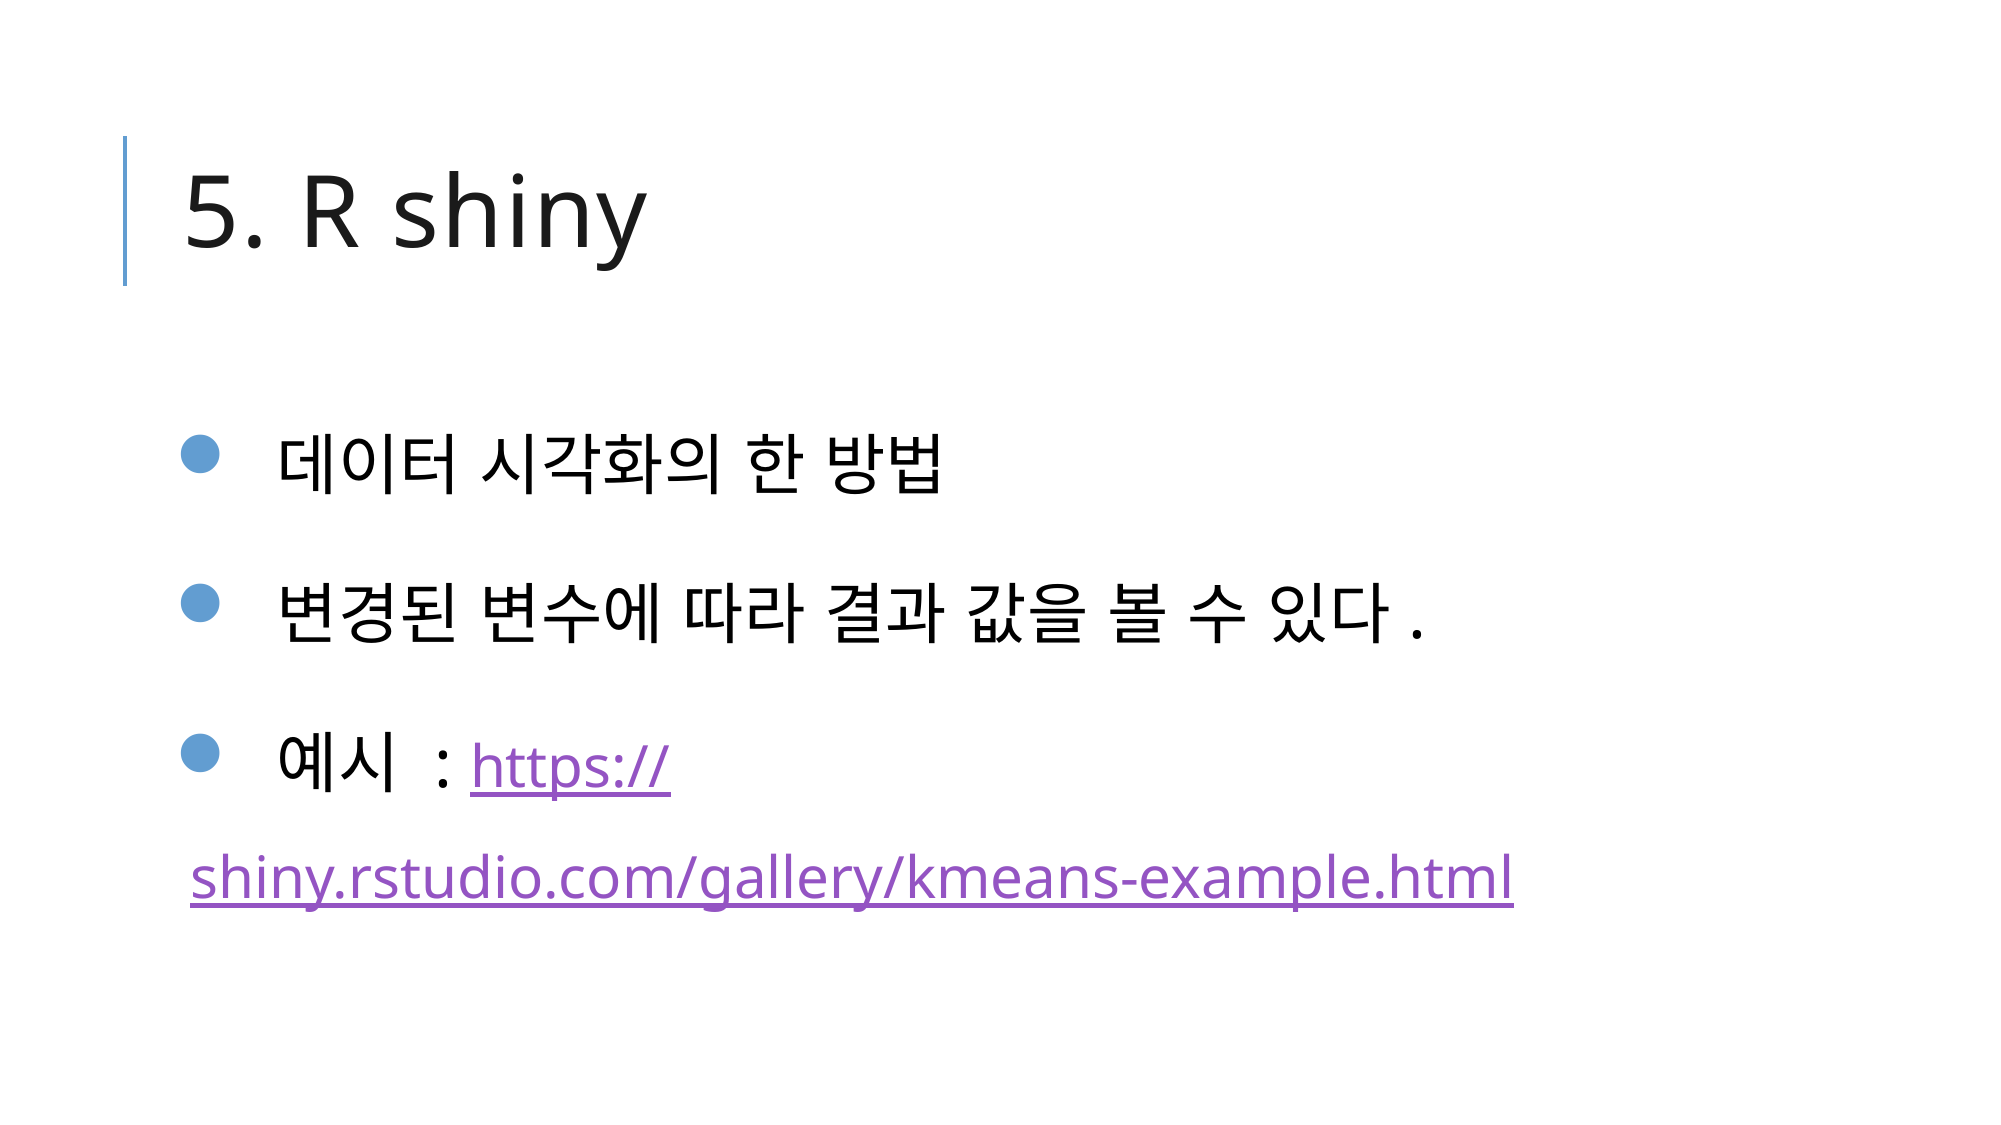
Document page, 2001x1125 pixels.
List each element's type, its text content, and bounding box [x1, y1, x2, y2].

list 데이터 시각화의 한 방법 변경된 변수에 따라 결과 값을 볼 수 있다. 예시 : https://shiny.rstudio.com/gallery/kmeans-example.html [168, 375, 1763, 1035]
title 5. R shiny [168, 96, 1763, 342]
